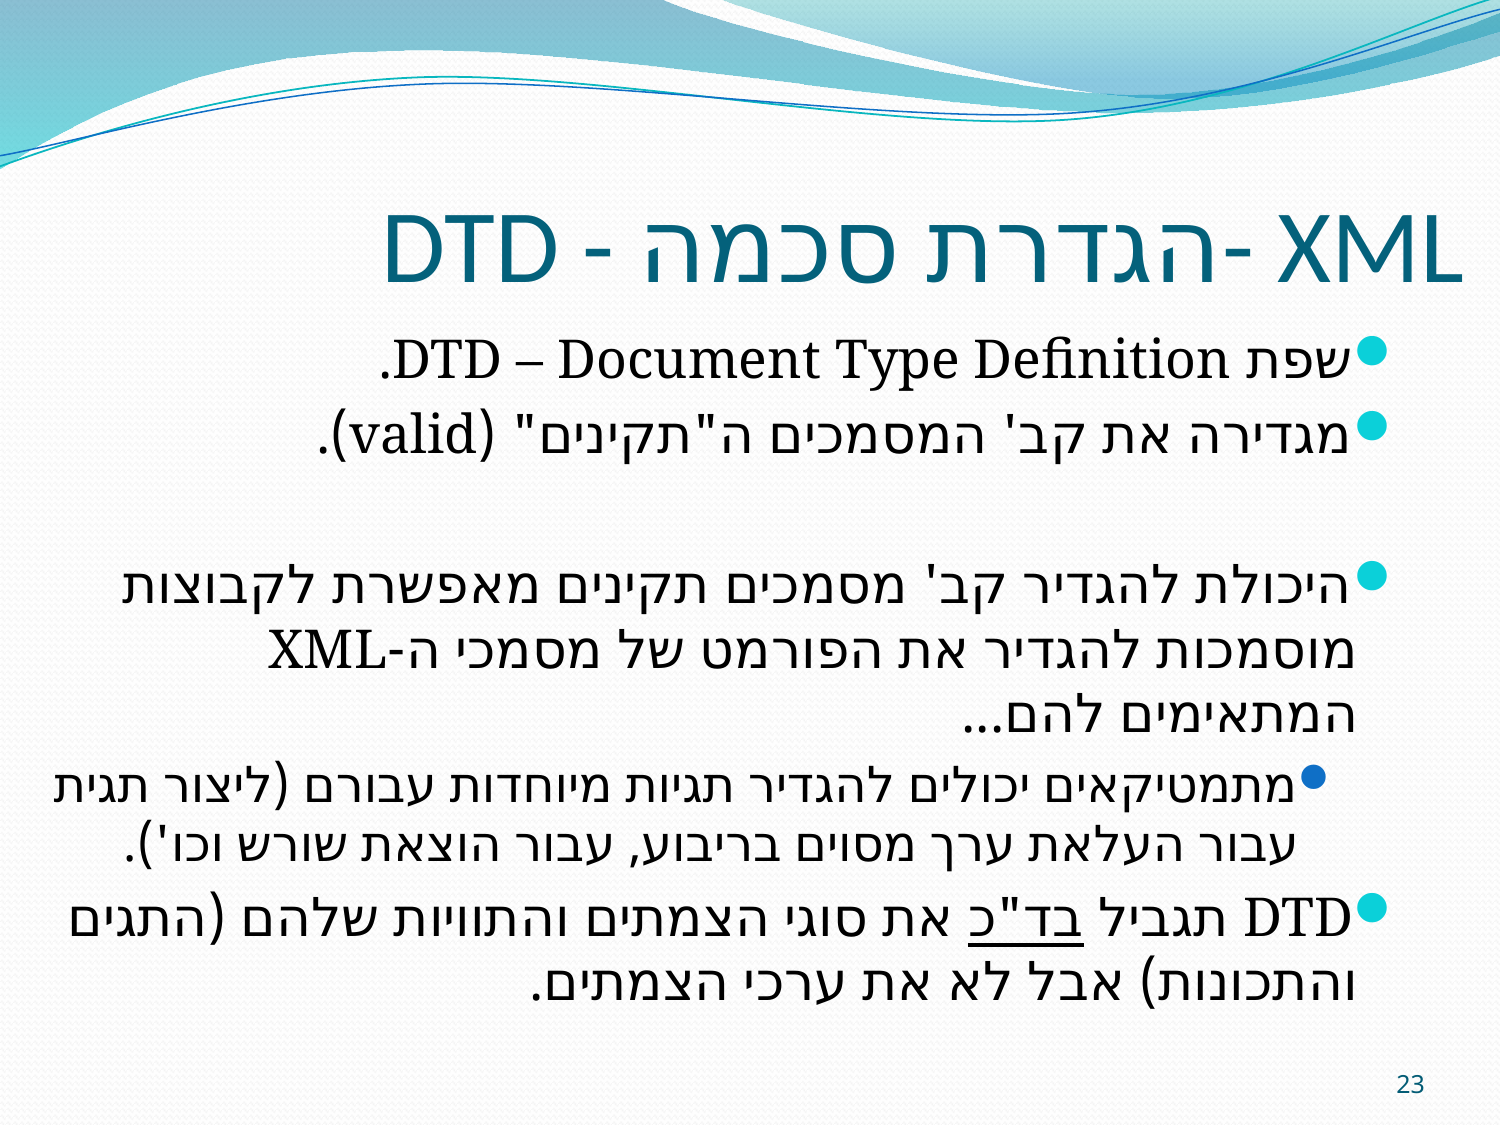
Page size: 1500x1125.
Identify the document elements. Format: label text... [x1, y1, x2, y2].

list שפת DTD – Document Type Definition. מגדירה את קב' המסמכים ה"תקינים" (valid). היכולת להגדיר קב' מסמכים תקינים מאפשרת לקבוצות מוסמכות להגדיר את הפורמט של מסמכי ה-XML המתאימים להם... מתמטיקאים יכולים להגדיר תגיות מיוחדות עבורם (ליצור תגית עבור העלאת ערך מסוים בריבוע, עבור הוצאת שורש וכו'). DTD תגביל בד"כ את סוגי הצמתים והתוויות שלהם (התגים והתכונות) אבל לא את ערכי הצמתים. [23, 317, 1418, 1083]
slide_number 23 [1299, 1042, 1425, 1103]
title DTD - הגדרת סכמה- XML [114, 115, 1465, 303]
